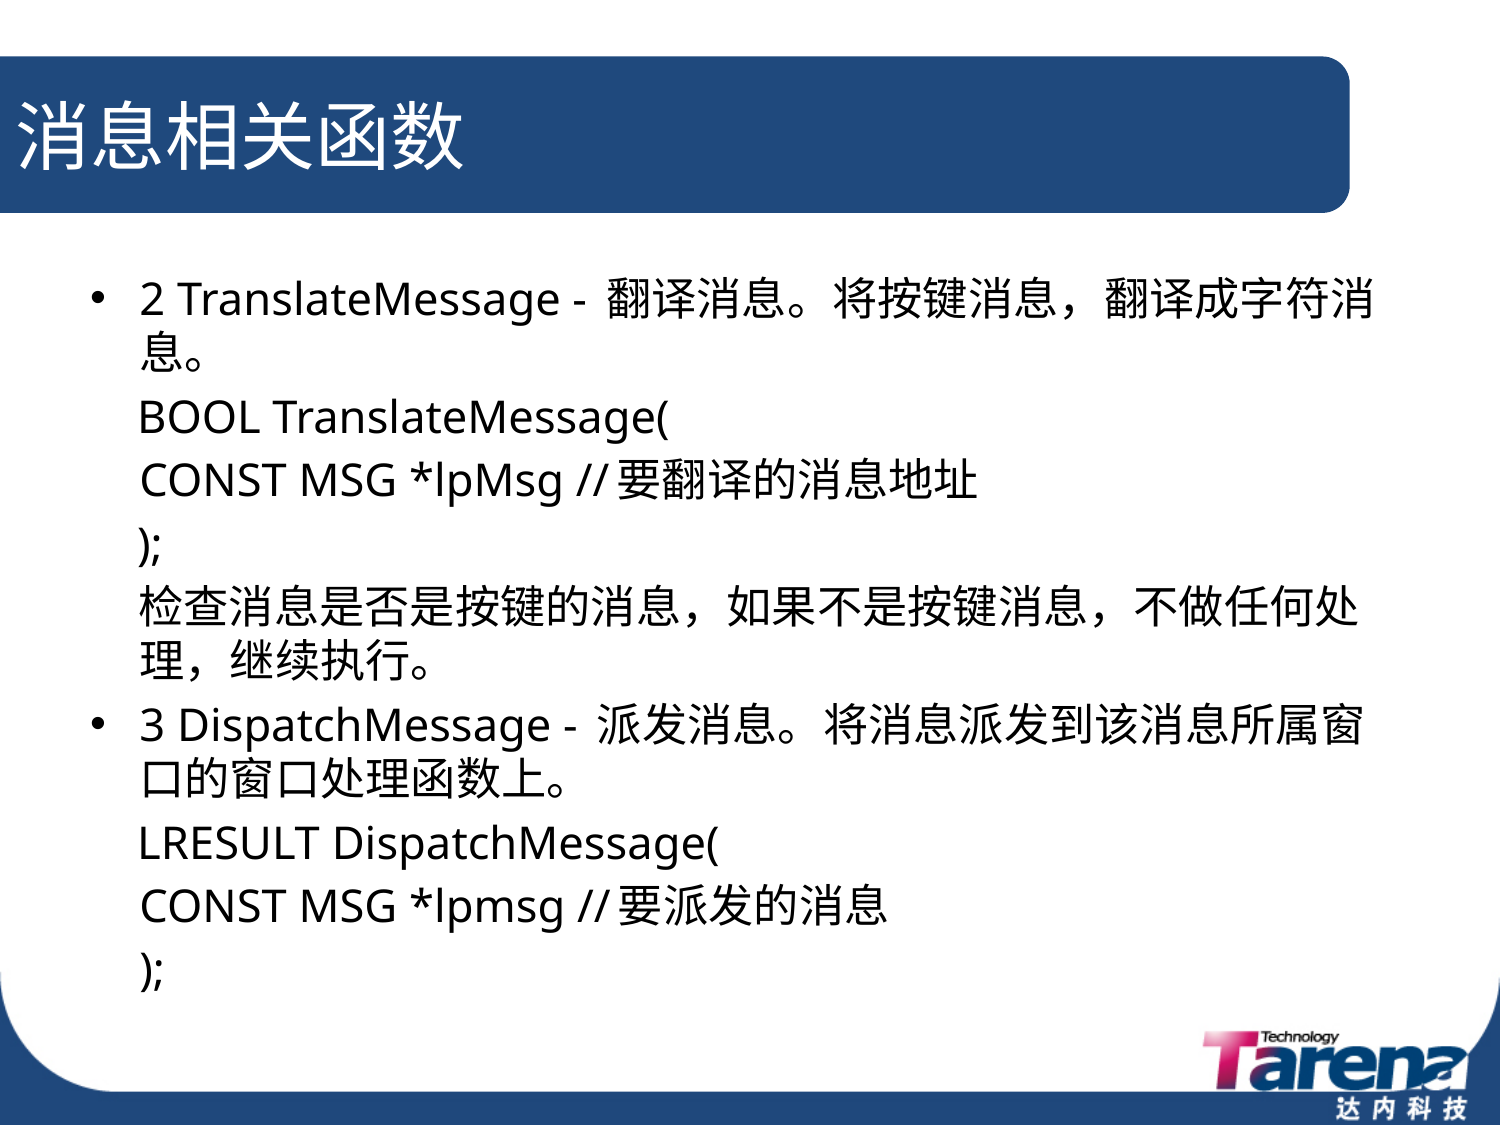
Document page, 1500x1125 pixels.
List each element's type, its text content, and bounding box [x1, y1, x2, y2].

title 消息相关函数 [0, 58, 1346, 212]
picture [0, 0, 1500, 1125]
list 2 TranslateMessage - 翻译消息。将按键消息，翻译成字符消息。 BOOL TranslateMessage( CONST MSG *lpMsg //要翻译的消息地址 ); 检查消息是否是按键的消息，如果不是按键消息，不做任何处理，继续执行。 3 DispatchMessage - 派发消息。将消息派发到该消息所属窗口的窗口处理函数上。 LRESULT DispatchMessage( CONST MSG *lpmsg //要派发的消息 ); [74, 262, 1426, 1006]
